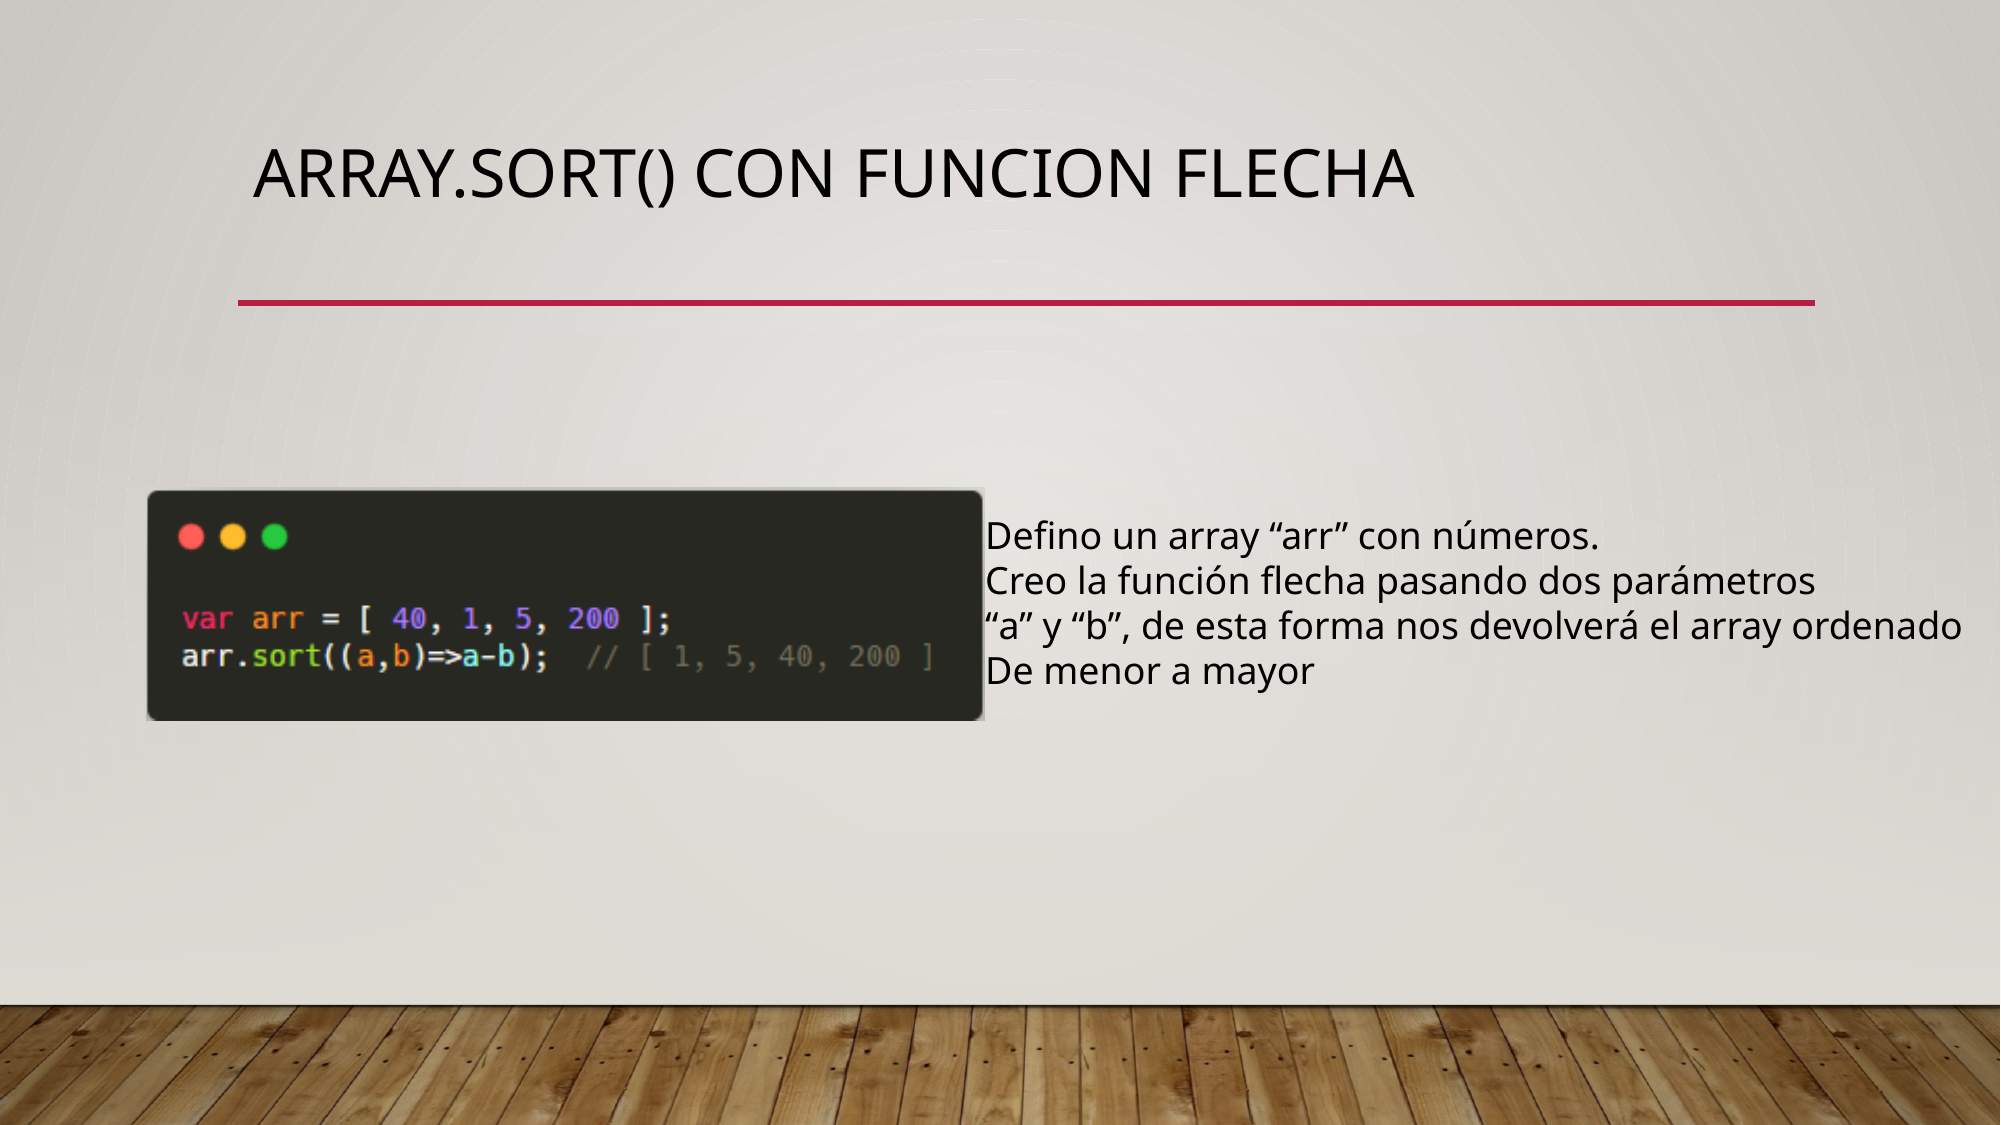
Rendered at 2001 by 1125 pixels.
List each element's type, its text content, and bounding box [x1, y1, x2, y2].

text_box Defino un array “arr” con números. Creo la función flecha pasando dos parámetros “a” y “b”, de esta forma nos devolverá el array ordenado De menor a mayor [986, 505, 1979, 700]
picture [145, 486, 986, 721]
picture [0, 1005, 2000, 1125]
title ARRAY.SORT() CON FUNCION FLECHA [238, 131, 1814, 305]
